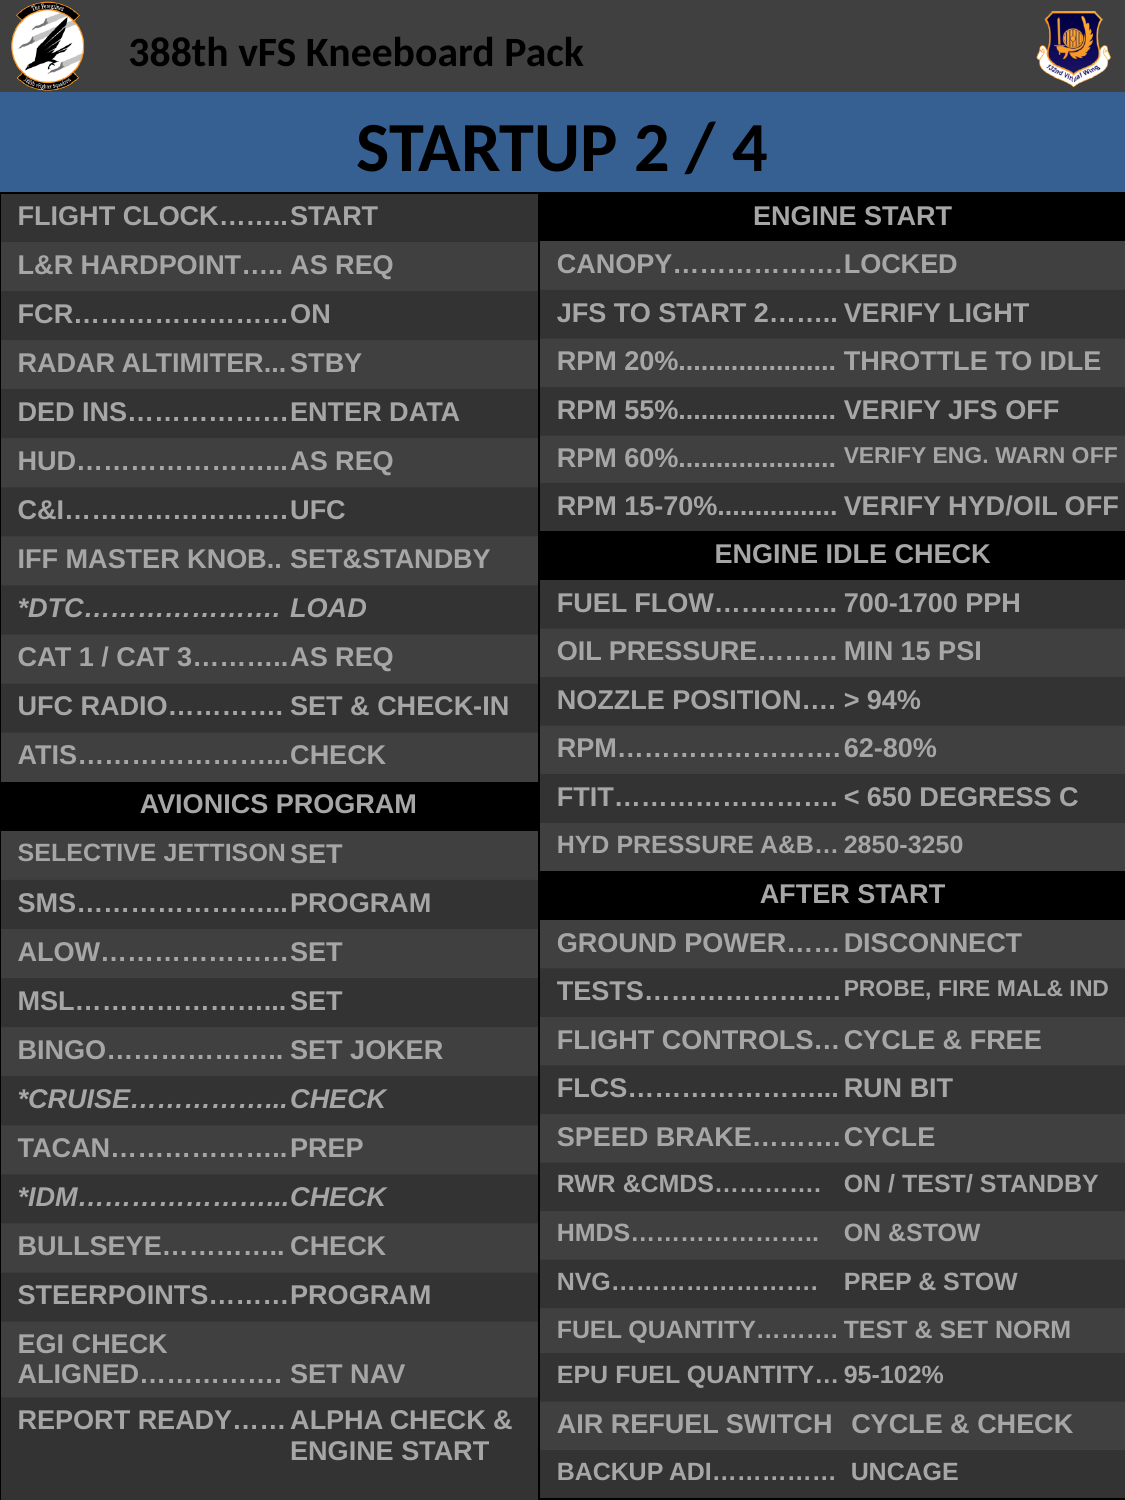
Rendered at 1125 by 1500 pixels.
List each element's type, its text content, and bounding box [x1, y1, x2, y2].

table_cell 62-80% [844, 726, 1125, 774]
table_cell < 650 DEGRESS C [844, 774, 1125, 823]
table_cell CHECK [290, 733, 538, 782]
table_cell FUEL QUANTITY………. [540, 1308, 844, 1353]
table_cell *IDM…………………... [1, 1174, 290, 1223]
table_cell THROTTLE TO IDLE [844, 339, 1125, 387]
table_cell OIL PRESSURE……… [540, 629, 844, 677]
table_cell LOAD [290, 585, 538, 635]
table_cell MIN 15 PSI [844, 629, 1125, 677]
table_cell SPEED BRAKE………. [540, 1114, 844, 1163]
table_cell ATIS…………………... [1, 733, 290, 782]
table_cell PROGRAM [290, 880, 538, 929]
picture [10, 1, 85, 91]
table_cell TESTS…………………. [540, 968, 844, 1017]
table_cell L&R HARDPOINT….. [1, 242, 290, 291]
table_cell SET [290, 978, 538, 1027]
table_cell ALPHA CHECK & ENGINE START [290, 1397, 538, 1500]
table_header FLIGHT CLOCK…….. [1, 194, 290, 242]
table_cell SET&STANDBY [290, 536, 538, 585]
table_cell AS REQ [290, 242, 538, 291]
table_cell AS REQ [290, 635, 538, 684]
table_cell CHECK [290, 1174, 538, 1223]
table_cell > 94% [844, 677, 1125, 726]
table_cell ALOW………………… [1, 929, 290, 978]
table_cell CHECK [290, 1223, 538, 1273]
table_cell REPORT READY…… [1, 1397, 290, 1500]
table_cell HUD…………………... [1, 438, 290, 487]
table_cell ON [290, 291, 538, 340]
table_cell VERIFY HYD/OIL OFF [844, 483, 1125, 531]
table_cell CANOPY………………. [540, 241, 844, 290]
table_cell CHECK [290, 1076, 538, 1125]
table_cell PREP & STOW [844, 1260, 1125, 1308]
table_cell BULLSEYE………….. [1, 1223, 290, 1273]
table_cell CYCLE & CHECK [844, 1402, 1125, 1450]
table_cell LOCKED [844, 241, 1125, 290]
table_cell SET JOKER [290, 1027, 538, 1076]
table_cell PROGRAM [290, 1273, 538, 1322]
table_cell AIR REFUEL SWITCH [540, 1402, 844, 1450]
table_cell TEST & SET NORM [844, 1308, 1125, 1353]
table_cell SMS…………………... [1, 880, 290, 929]
table_cell RPM 60%..................... [540, 436, 844, 483]
table_cell HYD PRESSURE A&B… [540, 823, 844, 871]
table_cell AS REQ [290, 438, 538, 487]
table_cell ENTER DATA [290, 389, 538, 438]
table_cell PREP [290, 1125, 538, 1174]
table_cell RADAR ALTIMITER... [1, 340, 290, 389]
table_cell SET & CHECK-IN [290, 684, 538, 733]
table_cell SET [290, 831, 538, 880]
table_cell VERIFY JFS OFF [844, 387, 1125, 436]
table_cell PROBE, FIRE MAL& IND [844, 968, 1125, 1017]
table_cell JFS TO START 2…….. [540, 290, 844, 339]
table_cell CYCLE [844, 1114, 1125, 1163]
table_cell GROUND POWER…… [540, 920, 844, 968]
table_cell UFC [290, 487, 538, 536]
table_cell FUEL FLOW………….. [540, 580, 844, 629]
table_cell C&I……………………. [1, 487, 290, 536]
table_cell 95-102% [844, 1353, 1125, 1402]
table_cell HMDS………………….. [540, 1211, 844, 1260]
table_header START [290, 194, 538, 242]
table_cell SELECTIVE JETTISON [1, 831, 290, 880]
table_cell SET [290, 929, 538, 978]
table_cell CAT 1 / CAT 3……….. [1, 635, 290, 684]
table_cell 2850-3250 [844, 823, 1125, 871]
table_cell DED INS……………… [1, 389, 290, 438]
table_cell EPU FUEL QUANTITY… [540, 1353, 844, 1402]
table_header ENGINE START [540, 194, 1125, 241]
table_cell FLCS…………………... [540, 1065, 844, 1114]
table_cell NOZZLE POSITION…. [540, 677, 844, 726]
table_cell RPM 20%..................... [540, 339, 844, 387]
table_cell *CRUISE……………... [1, 1076, 290, 1125]
table_cell RWR &CMDS…………. [540, 1163, 844, 1211]
table_cell BINGO……………….. [1, 1027, 290, 1076]
table_cell UNCAGE [844, 1450, 1125, 1498]
title STARTUP 2 / 4 [0, 92, 1125, 192]
table_cell ON &STOW [844, 1211, 1125, 1260]
table_cell IFF MASTER KNOB.. [1, 536, 290, 585]
picture [1035, 11, 1112, 89]
table_cell DISCONNECT [844, 920, 1125, 968]
table_cell STEERPOINTS……… [1, 1273, 290, 1322]
table_cell 700-1700 PPH [844, 580, 1125, 629]
table_cell CYCLE & FREE [844, 1017, 1125, 1065]
table_cell VERIFY ENG. WARN OFF [844, 436, 1125, 483]
table_cell RPM 55%..................... [540, 387, 844, 436]
table_cell FTIT……………………. [540, 774, 844, 823]
table_cell NVG……………………. [540, 1260, 844, 1308]
table_cell ENGINE IDLE CHECK [540, 531, 1125, 580]
table_cell AVIONICS PROGRAM [1, 782, 538, 831]
table_cell STBY [290, 340, 538, 389]
table_cell EGI CHECK ALIGNED……………. [1, 1322, 290, 1397]
table_cell RPM 15-70%................ [540, 483, 844, 531]
table_cell UFC RADIO…………. [1, 684, 290, 733]
table_cell VERIFY LIGHT [844, 290, 1125, 339]
table_cell BACKUP ADI…………… [540, 1450, 844, 1498]
table_cell RUN BIT [844, 1065, 1125, 1114]
table_cell FLIGHT CONTROLS… [540, 1017, 844, 1065]
table_cell MSL…………………... [1, 978, 290, 1027]
table_cell TACAN……………….. [1, 1125, 290, 1174]
table_cell AFTER START [540, 871, 1125, 920]
table_cell SET NAV [290, 1322, 538, 1397]
table_cell ON / TEST/ STANDBY [844, 1163, 1125, 1211]
table_cell RPM……………………. [540, 726, 844, 774]
table_cell FCR…………………… [1, 291, 290, 340]
table_cell *DTC…………………. [1, 585, 290, 635]
